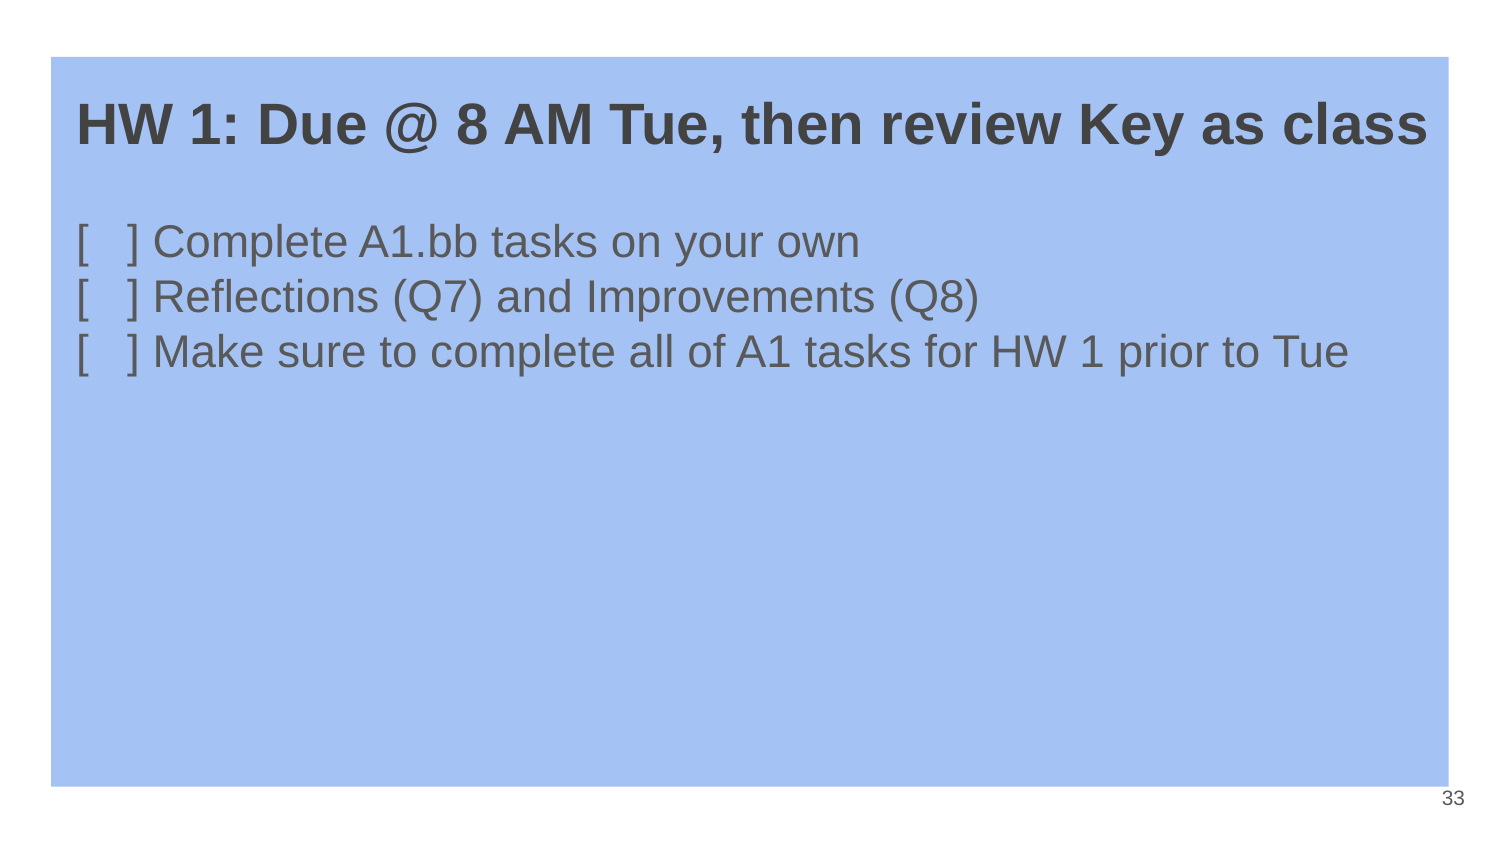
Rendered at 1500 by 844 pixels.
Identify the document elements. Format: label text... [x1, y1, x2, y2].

slide_number ‹#› [1389, 764, 1480, 830]
text_box [51, 56, 1449, 787]
title HW 1: Due @ 8 AM Tue, then review Key as class [ ] Complete A1.bb tasks on your own [ ] Reflections (Q7) and Improvements (Q8) [ ] Make sure to complete all of A1 tasks for HW 1 prior to Tue [61, 71, 1459, 645]
